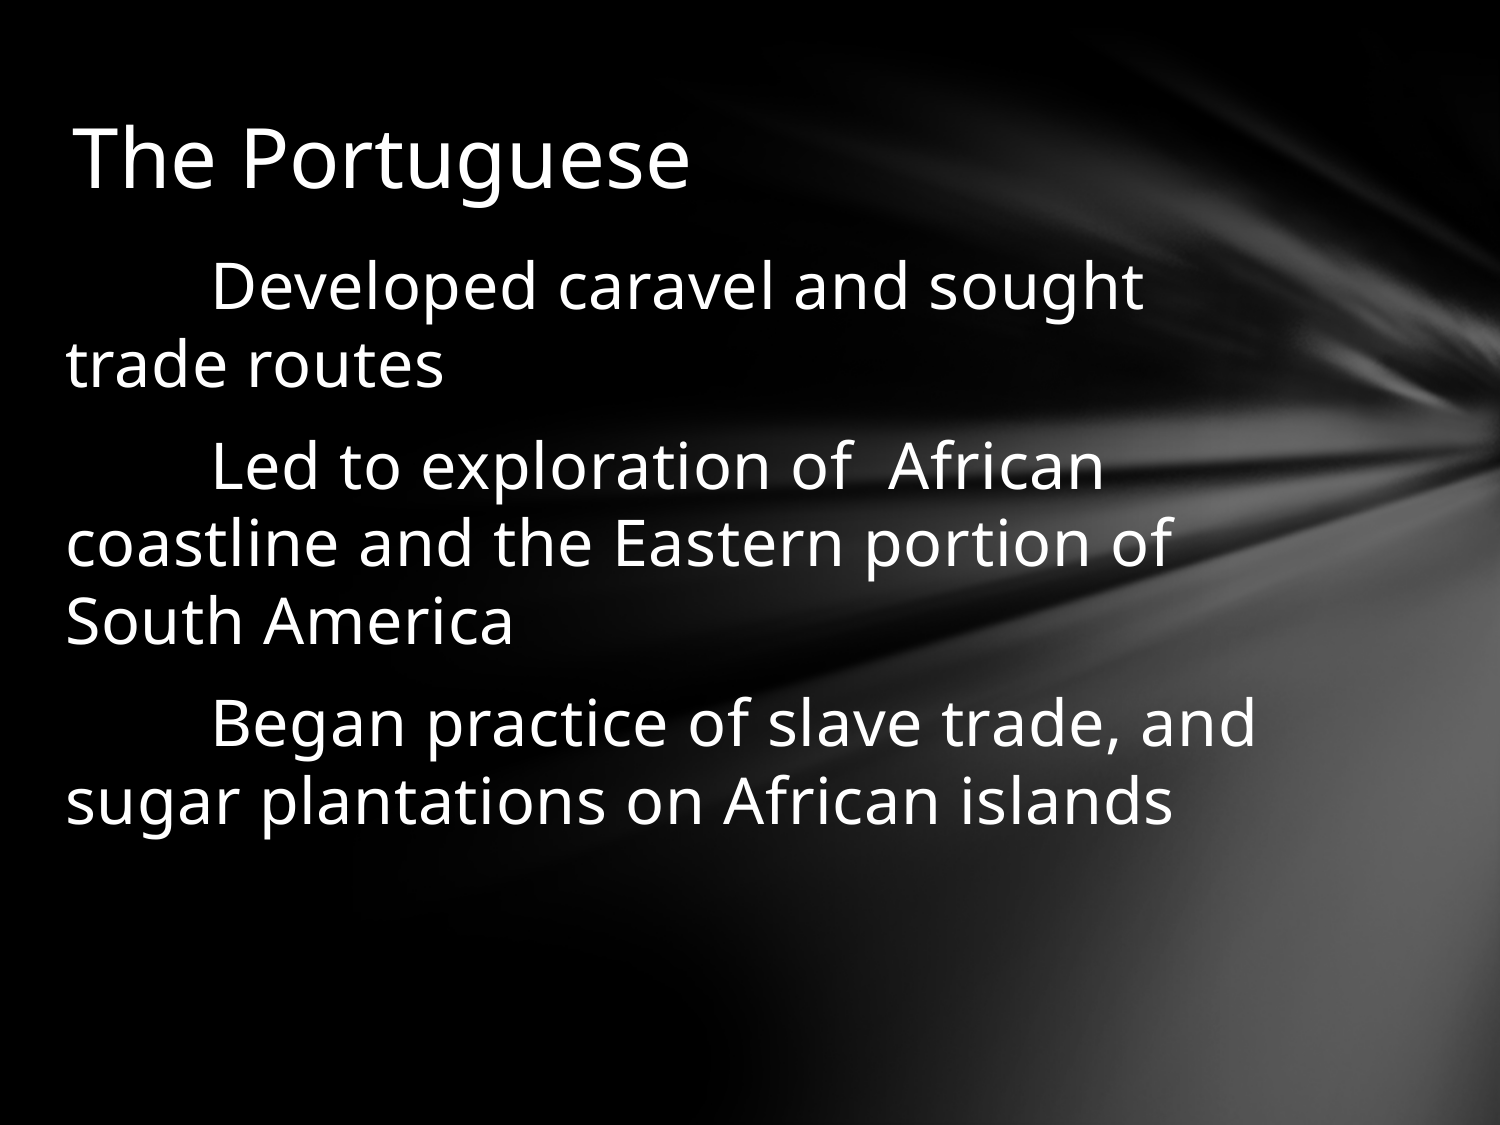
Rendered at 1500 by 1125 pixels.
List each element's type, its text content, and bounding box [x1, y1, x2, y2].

title The Portuguese [57, 37, 1318, 213]
list Developed caravel and sought trade routes Led to exploration of African coastline and the Eastern portion of South America Began practice of slave trade, and sugar plantations on African islands [50, 237, 1310, 1013]
